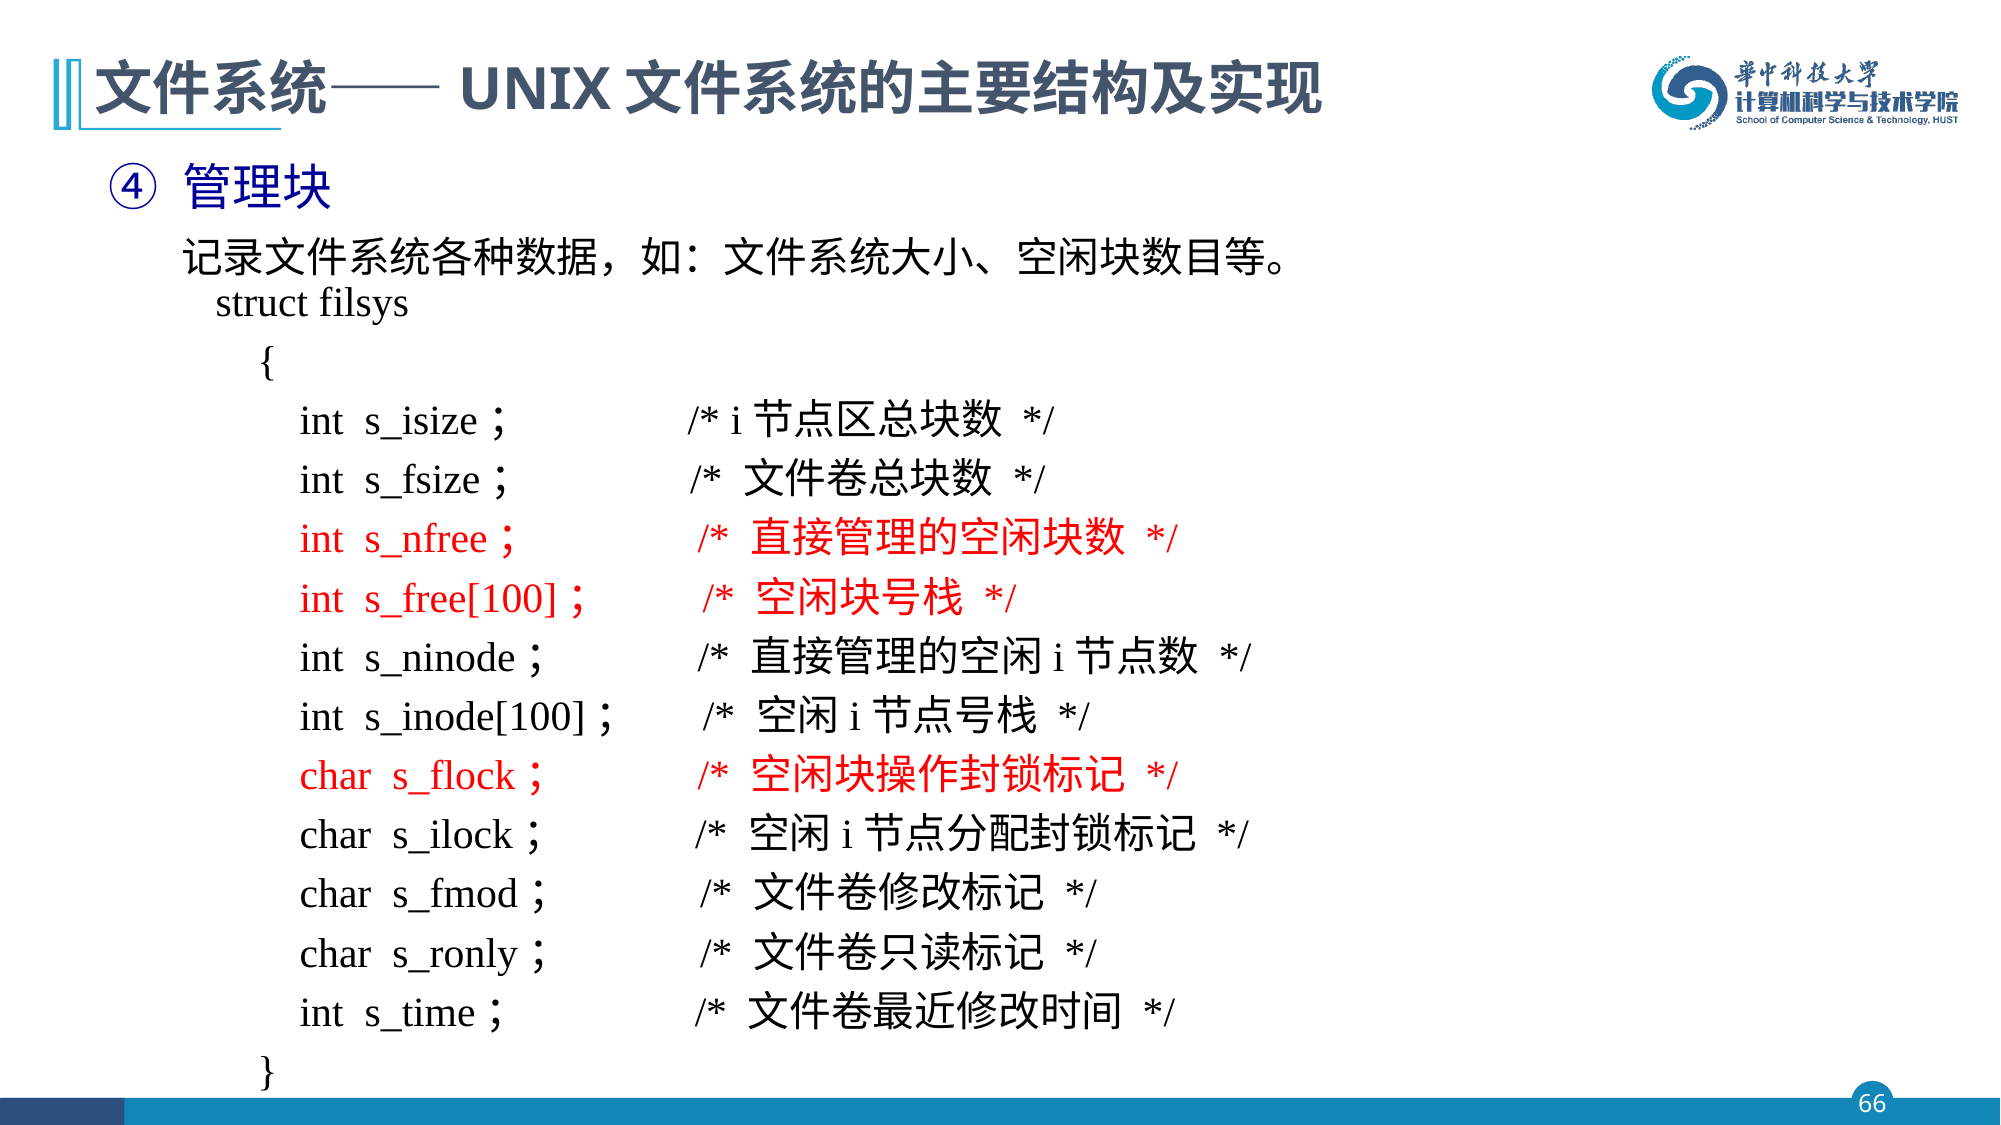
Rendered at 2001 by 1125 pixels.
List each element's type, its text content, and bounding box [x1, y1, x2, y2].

text_box 记录文件系统各种数据，如：文件系统大小、空闲块数目等。 [72, 208, 1378, 288]
picture [1653, 56, 1678, 79]
title 文件系统——UNIX文件系统的主要结构及实现 [80, 51, 1653, 137]
text_box ④ 管理块 [0, 136, 901, 223]
picture [1653, 56, 1958, 130]
text_box struct filsys { int s_isize； /* i节点区总块数 */ int s_fsize； /* 文件卷总块数 */ int s_nfree； /* 直接管理的空闲块数 */ int s_free[100]； /* 空闲块号栈 */ int s_ninode； /* 直接管理的空闲i节点数 */ int s_inode[100]； /* 空闲i节点号栈 */ char s_flock； /* 空闲块操作封锁标记 */ char s_ilock； /* 空闲i节点分配封锁标记 */ char s_fmod； /* 文件卷修改标记 */ char s_ronly； /* 文件卷只读标记 */ int s_time； /* 文件卷最近修改时间 */ } [200, 262, 1341, 1102]
